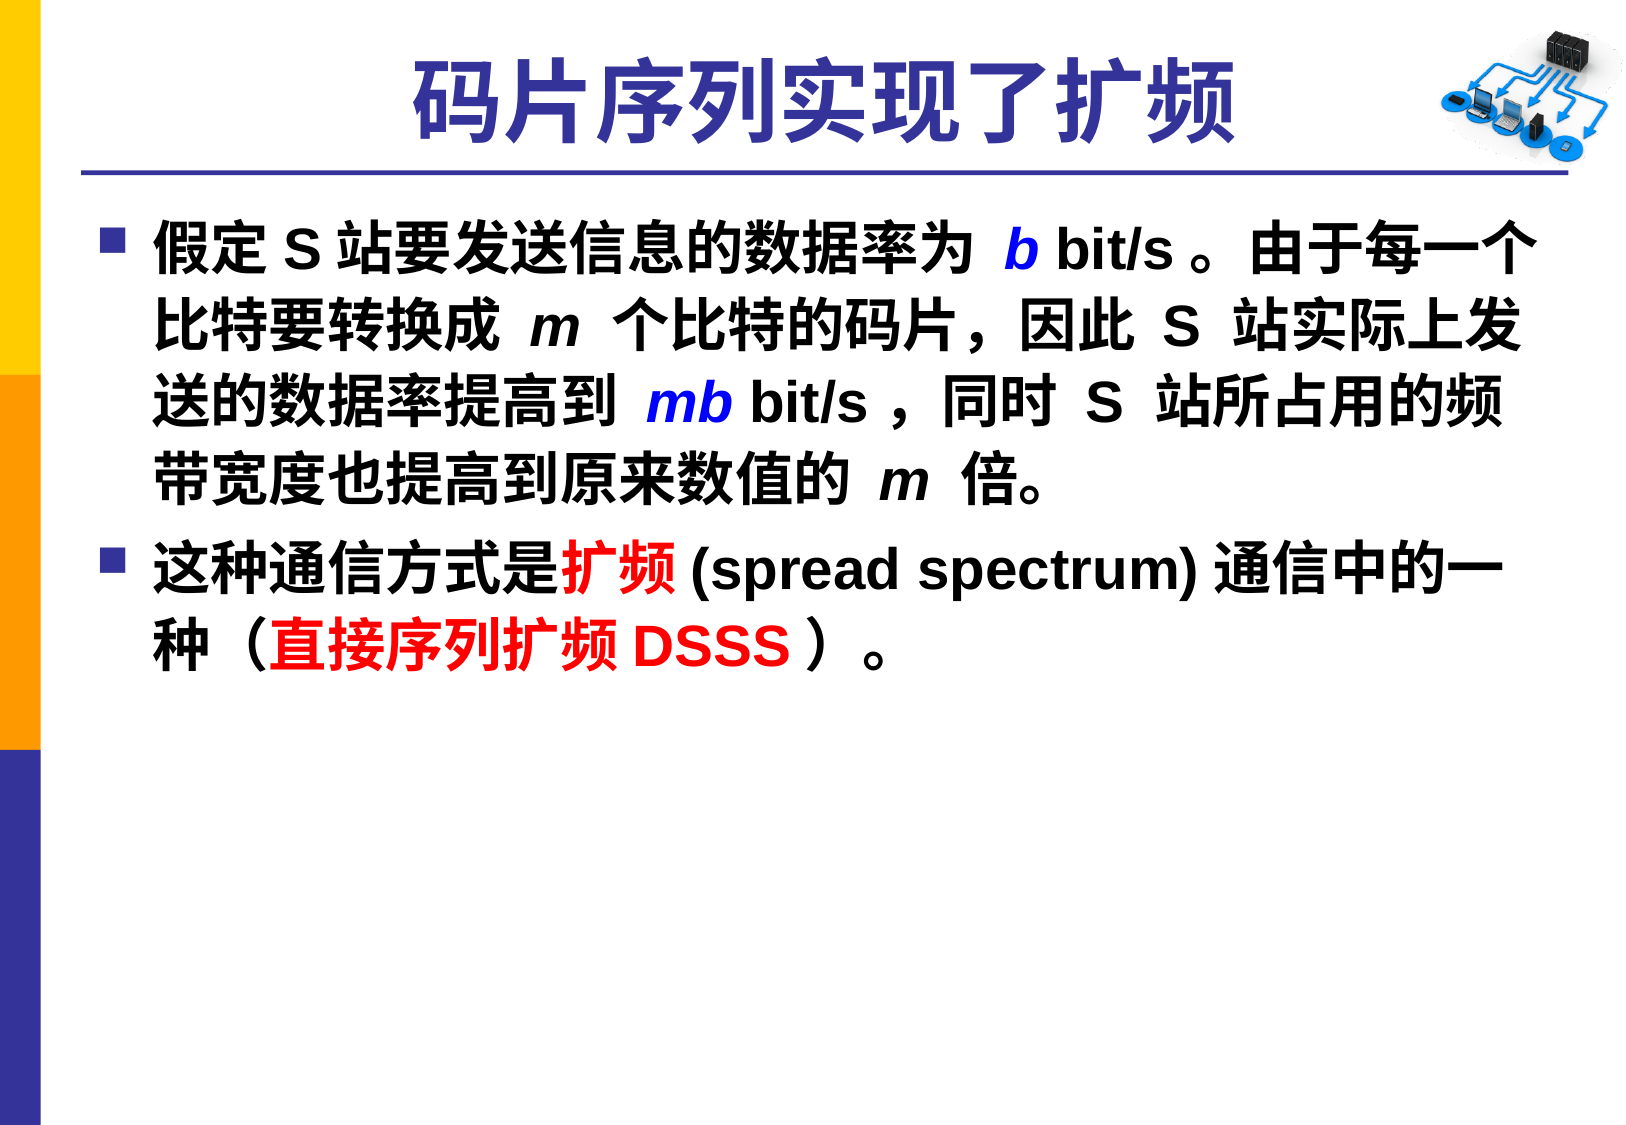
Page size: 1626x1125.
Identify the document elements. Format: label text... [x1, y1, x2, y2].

list 假定S站要发送信息的数据率为 b bit/s。由于每一个比特要转换成 m 个比特的码片，因此 S 站实际上发送的数据率提高到 mb bit/s，同时 S 站所占用的频带宽度也提高到原来数值的 m 倍。 这种通信方式是扩频(spread spectrum)通信中的一种（直接序列扩频DSSS）。 [81, 196, 1569, 1006]
picture [1438, 30, 1624, 165]
title 码片序列实现了扩频 [81, 30, 1569, 161]
